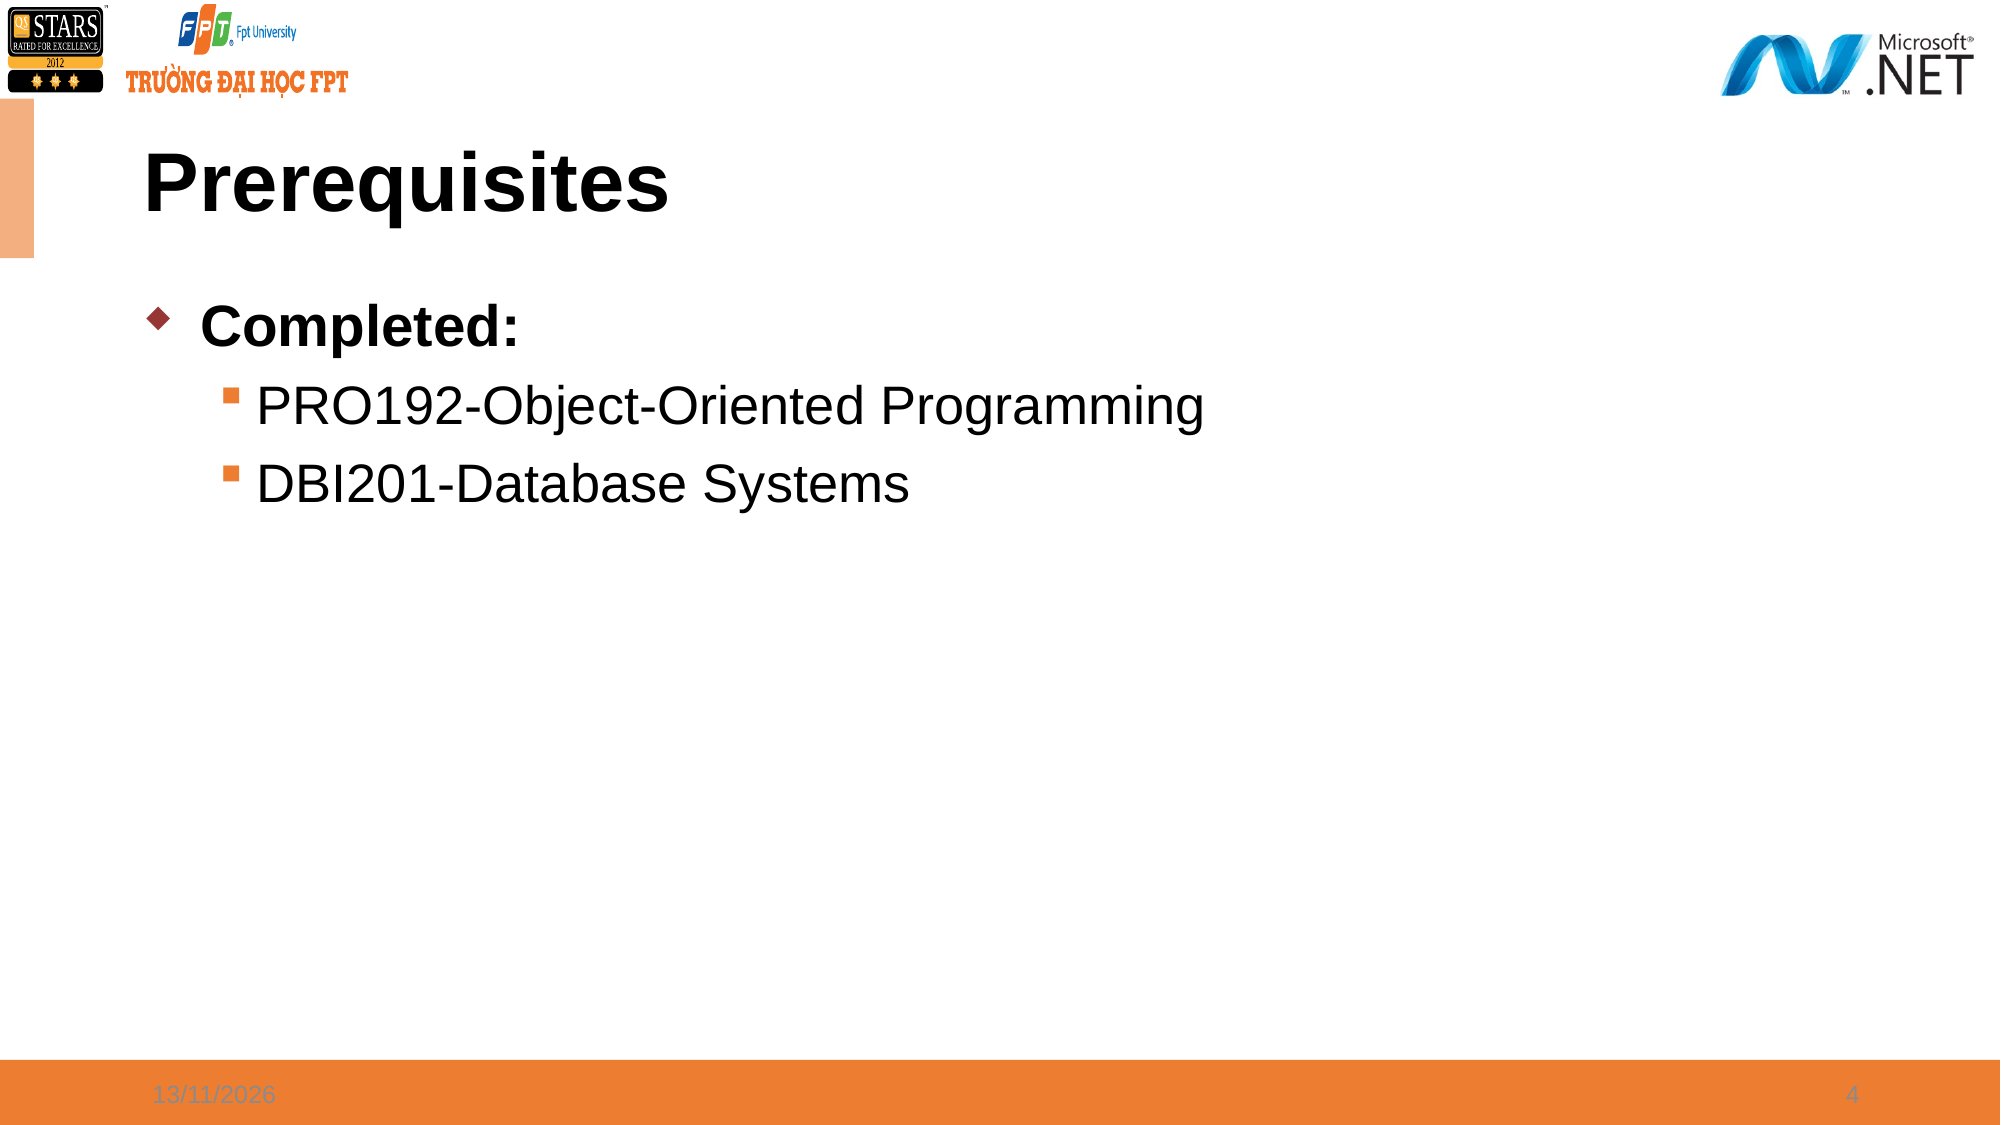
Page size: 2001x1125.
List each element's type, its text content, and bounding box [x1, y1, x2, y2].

slide_number 4 [1424, 1063, 1875, 1123]
list Completed: PRO192-Object-Oriented Programming DBI201-Database Systems [129, 280, 1854, 578]
text_box Prerequisites [128, 123, 1854, 247]
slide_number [137, 1063, 588, 1123]
picture [1685, 0, 2001, 129]
